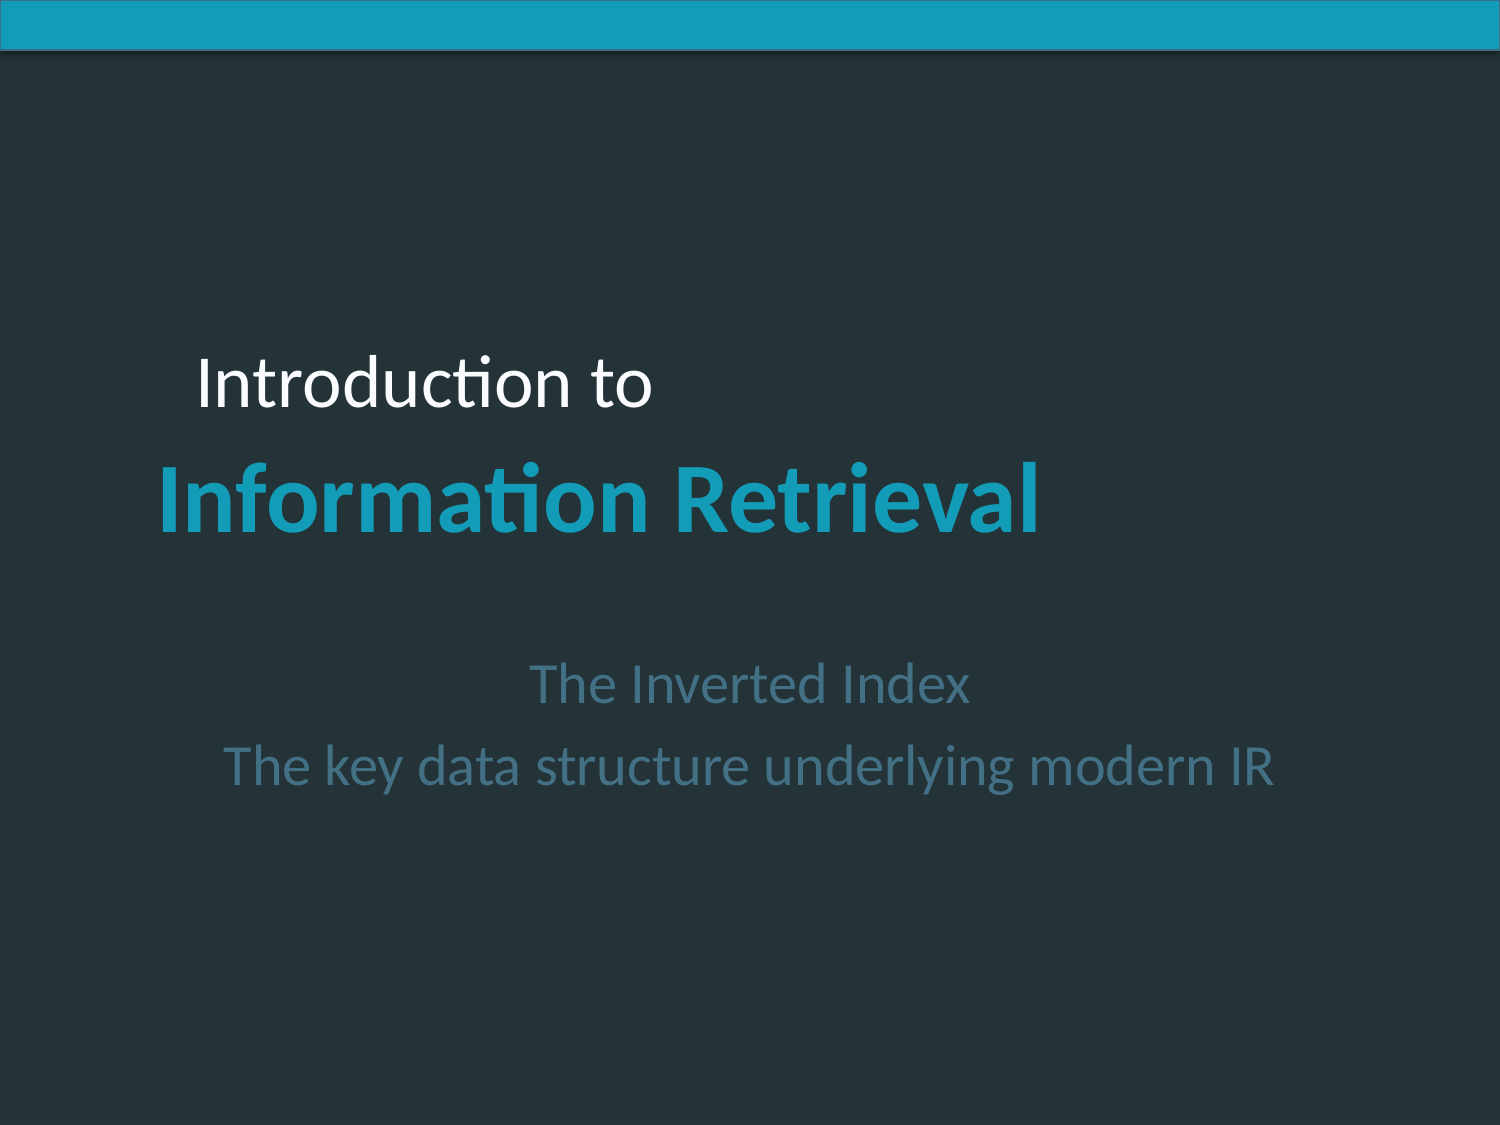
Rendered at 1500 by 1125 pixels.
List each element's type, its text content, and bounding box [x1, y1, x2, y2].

subtitle The Inverted Index The key data structure underlying modern IR [174, 637, 1325, 1025]
